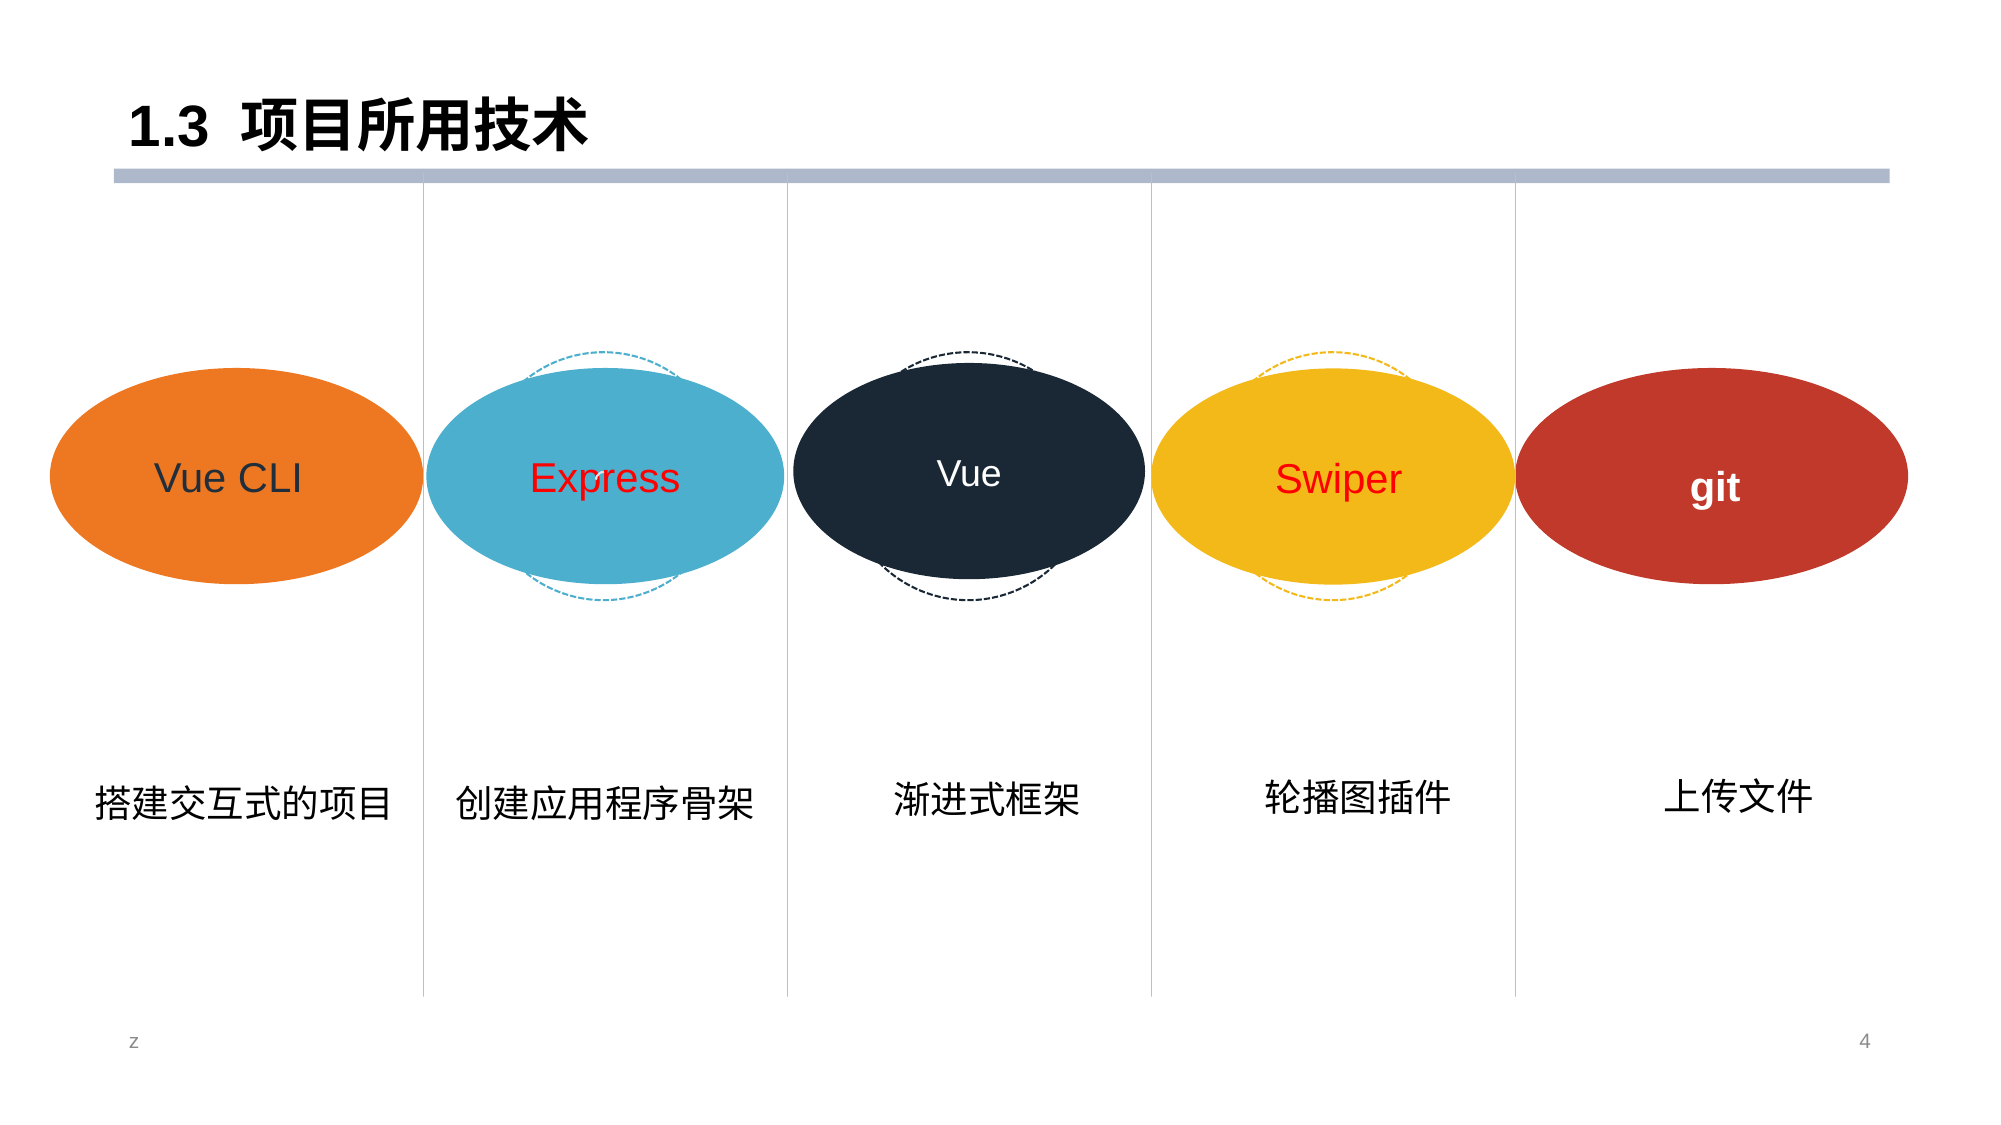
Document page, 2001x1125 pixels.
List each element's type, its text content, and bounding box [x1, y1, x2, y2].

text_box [49, 172, 1908, 997]
footer z [114, 1022, 789, 1057]
title 1.3 项目所用技术 [114, 0, 1886, 167]
slide_number 4 [1412, 1022, 1886, 1057]
